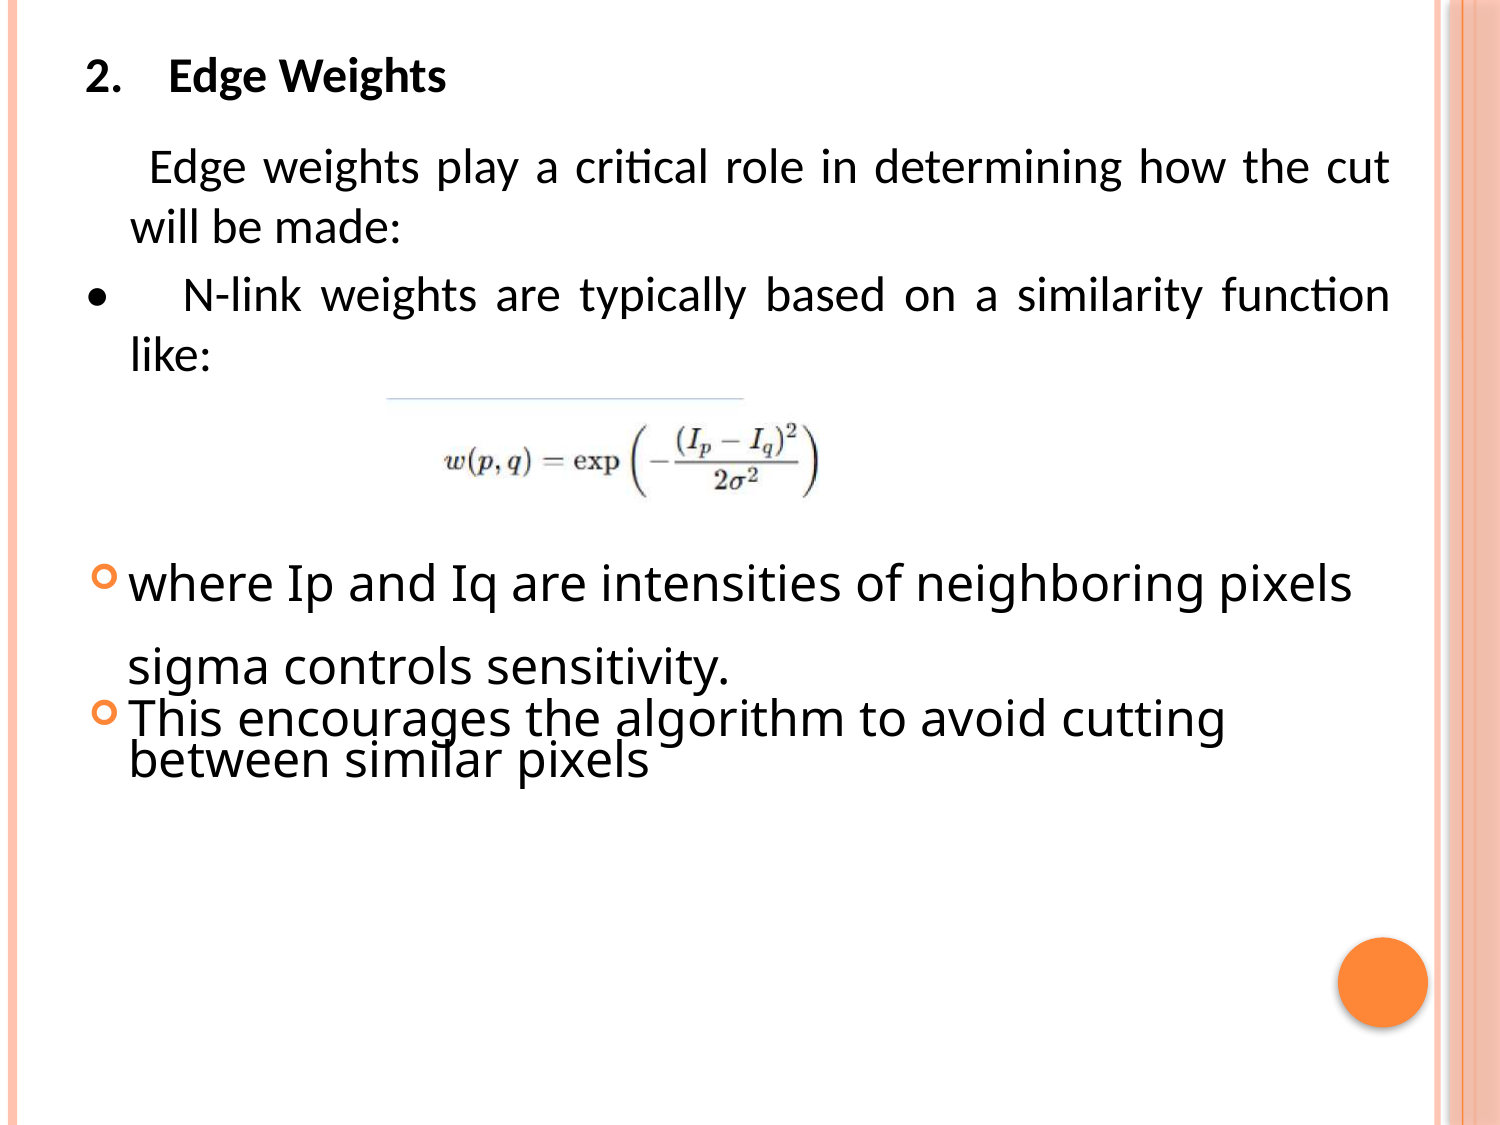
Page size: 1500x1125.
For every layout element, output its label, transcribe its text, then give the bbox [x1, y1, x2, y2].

picture [386, 397, 881, 521]
list 2. Edge Weights Edge weights play a critical role in determining how the cut will be made: • N-link weights are typically based on a similarity function like: where Ip and Iq are intensities of neighboring pixels sigma controls sensitivity. This encourages the algorithm to avoid cutting between similar pixels [70, 35, 1407, 1067]
